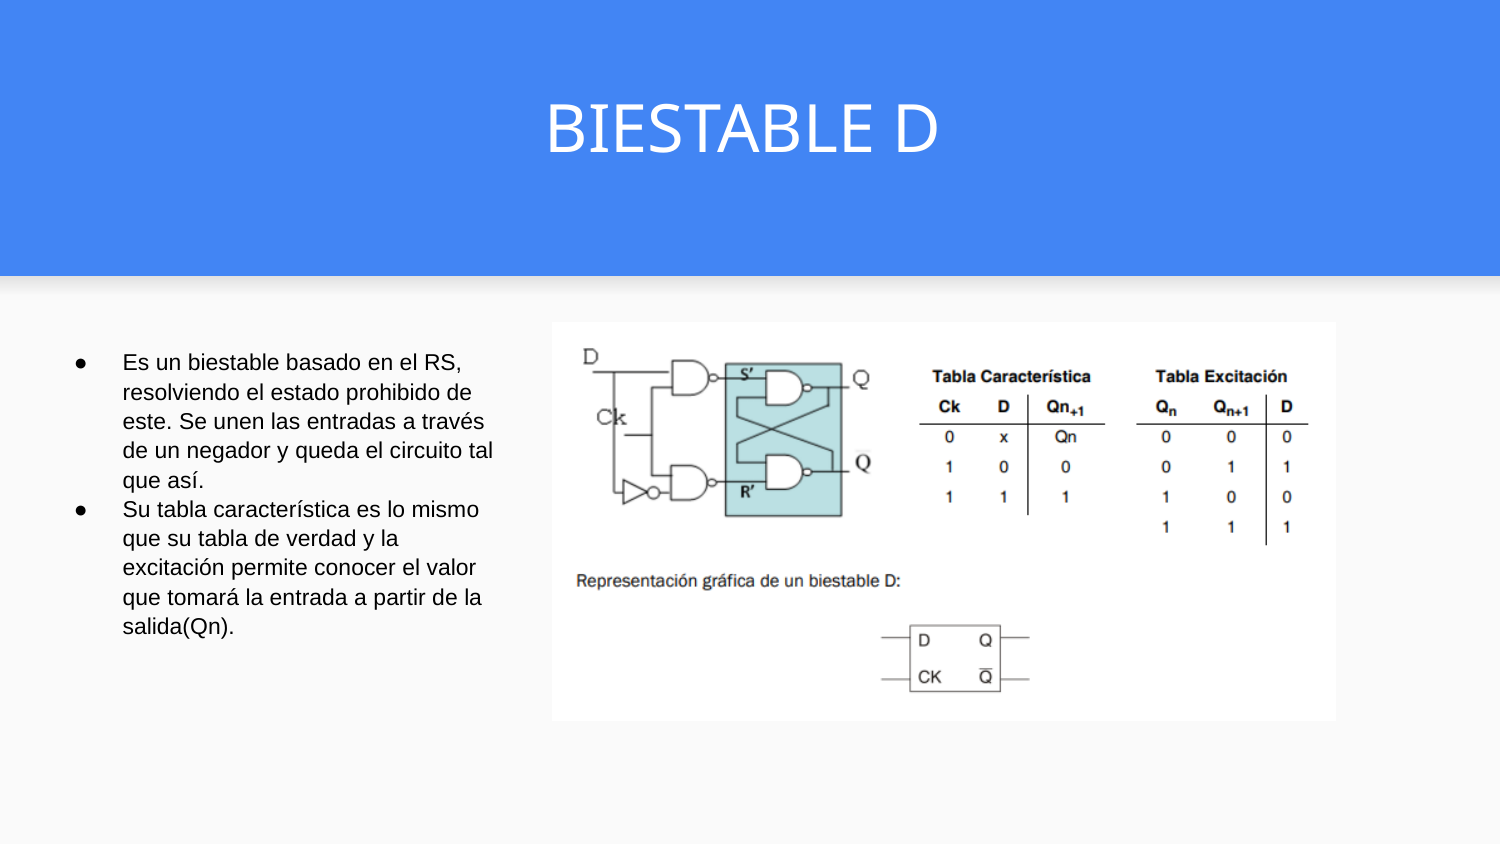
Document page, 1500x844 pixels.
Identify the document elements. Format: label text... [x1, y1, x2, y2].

title BIESTABLE D [77, 61, 1427, 188]
picture [552, 322, 1336, 722]
list Es un biestable basado en el RS, resolviendo el estado prohibido de este. Se unen las entradas a través de un negador y queda el circuito tal que así. Su tabla característica es lo mismo que su tabla de verdad y la excitación permite conocer el valor que tomará la entrada a partir de la salida(Qn). [32, 331, 522, 776]
